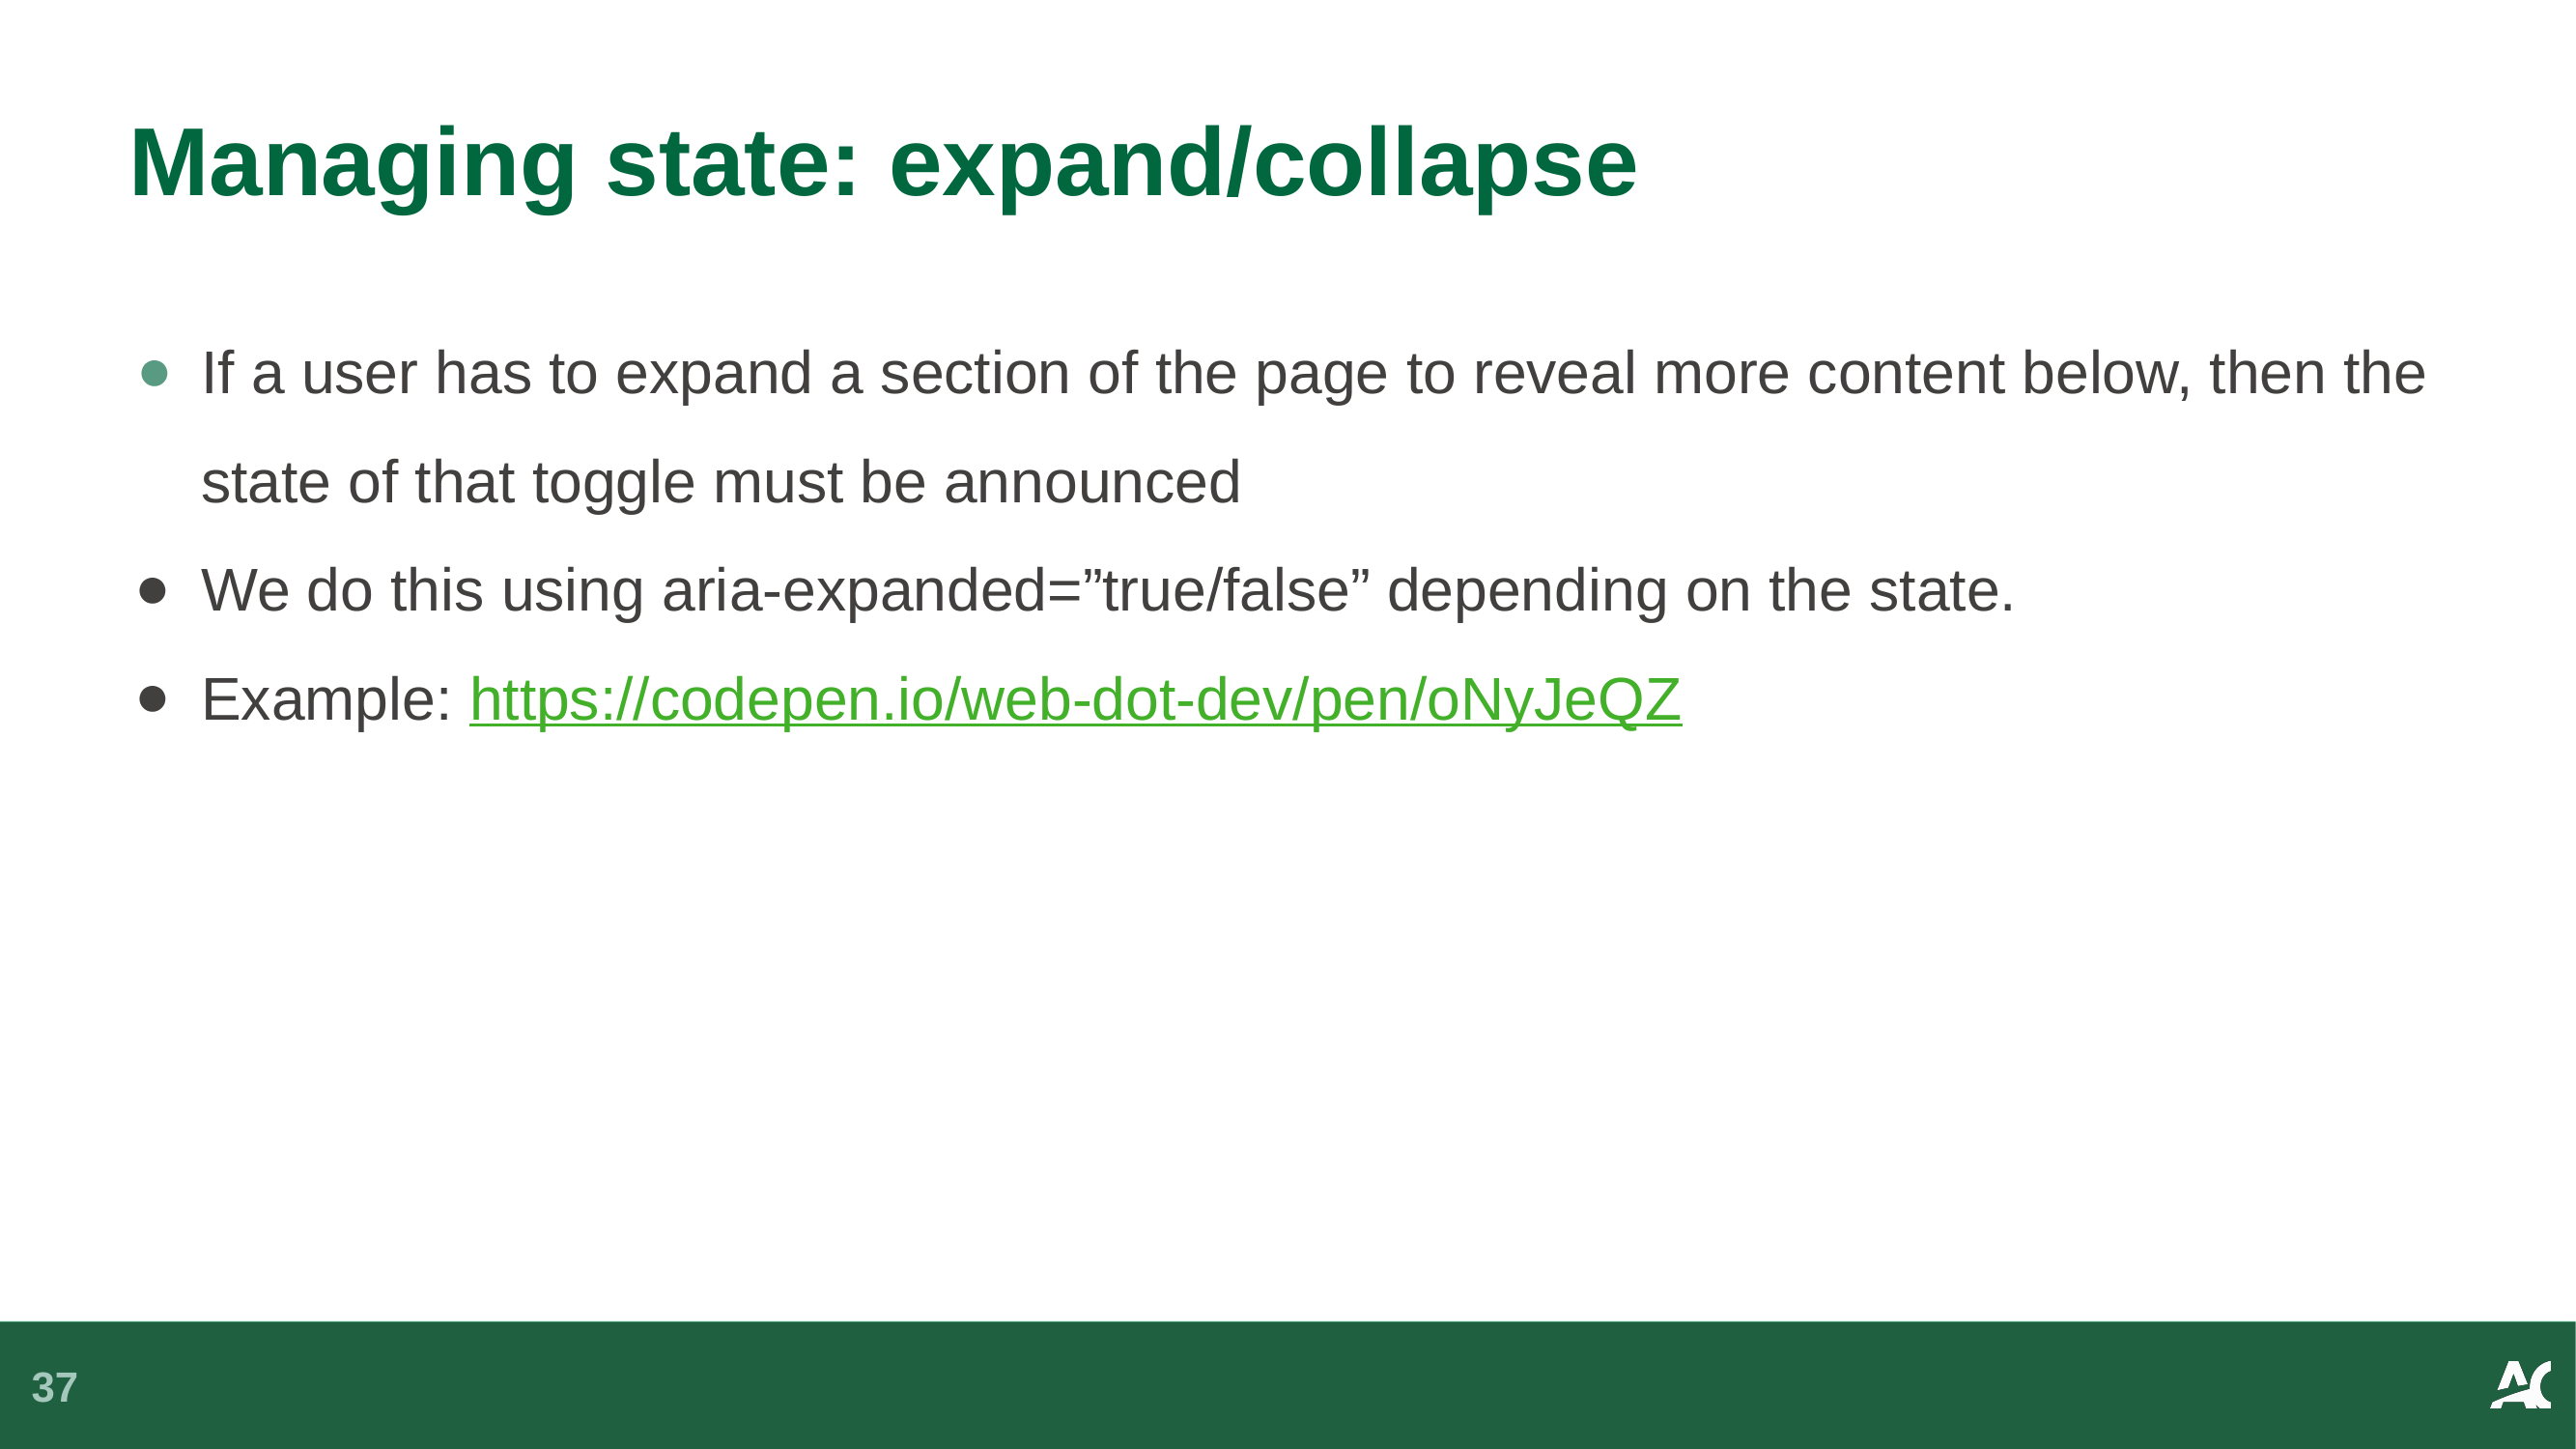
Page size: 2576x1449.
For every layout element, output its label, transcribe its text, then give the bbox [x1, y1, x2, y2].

picture [0, 1320, 2576, 1449]
list If a user has to expand a section of the page to reveal more content below, then the state of that toggle must be announced We do this using aria-expanded=”true/false” depending on the state. Example: https://codepen.io/web-dot-dev/pen/oNyJeQZ [128, 298, 2491, 1285]
title Managing state: expand/collapse [128, 122, 1984, 213]
slide_number 37 [31, 1346, 116, 1424]
